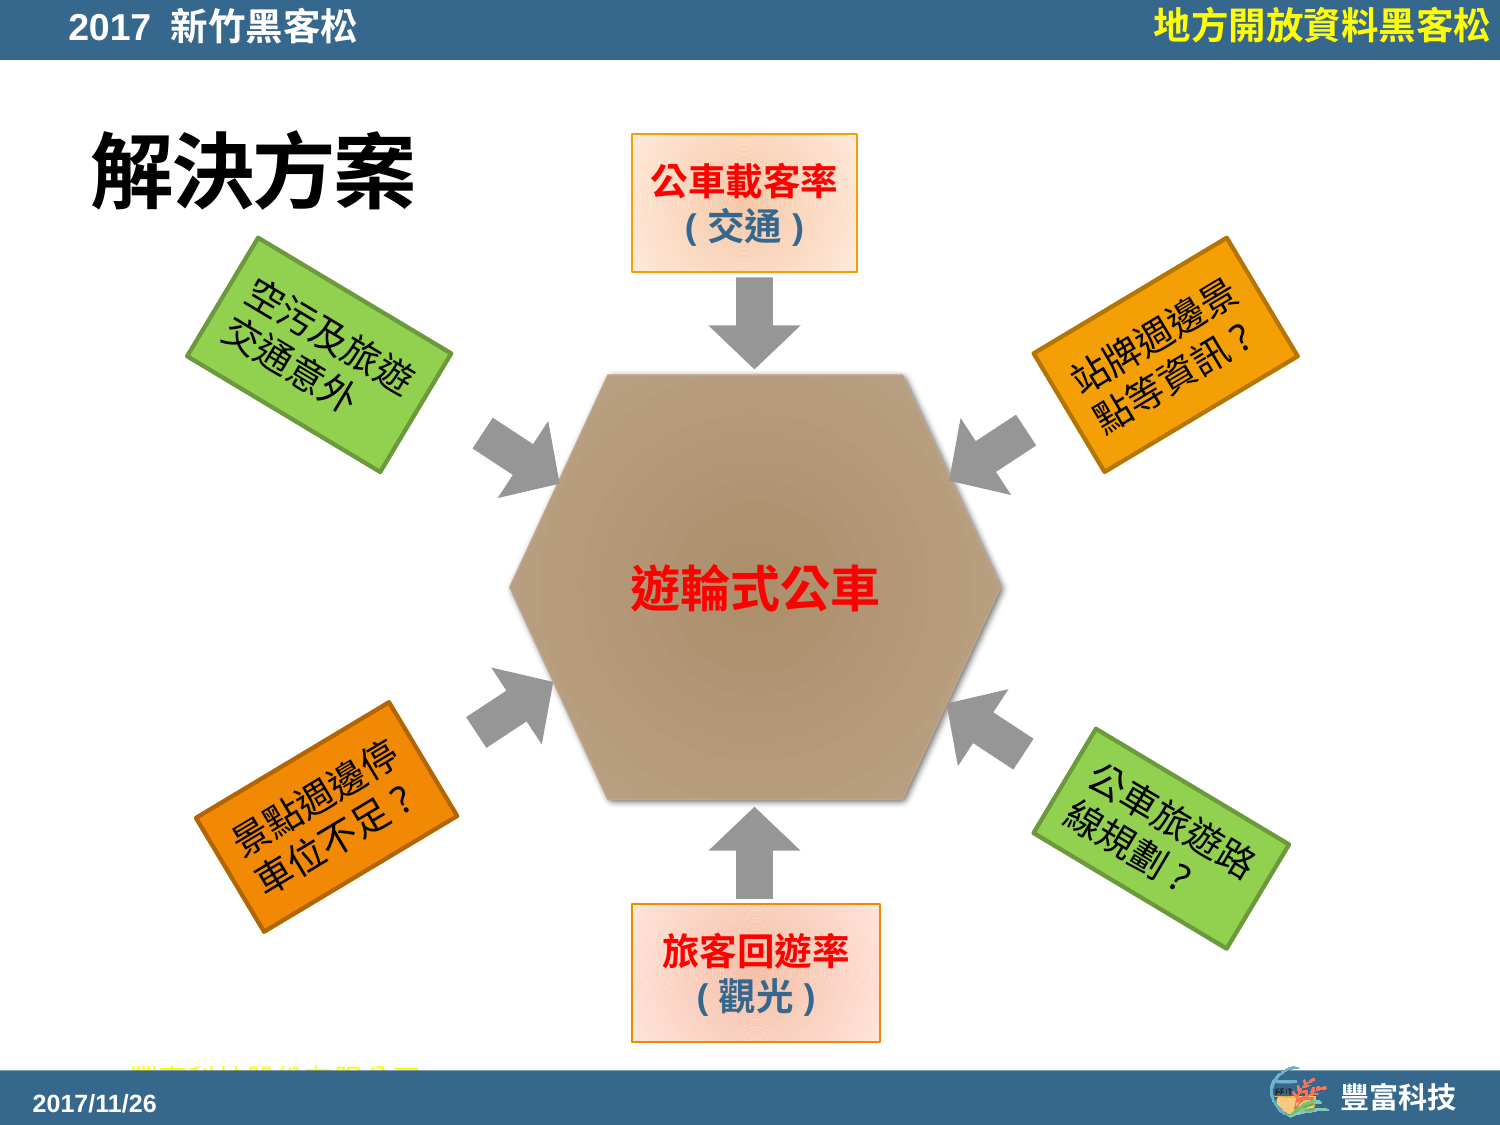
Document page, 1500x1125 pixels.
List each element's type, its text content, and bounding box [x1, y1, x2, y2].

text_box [206, 133, 1279, 1043]
title 解決方案 [75, 87, 1425, 250]
picture [1269, 1066, 1329, 1118]
